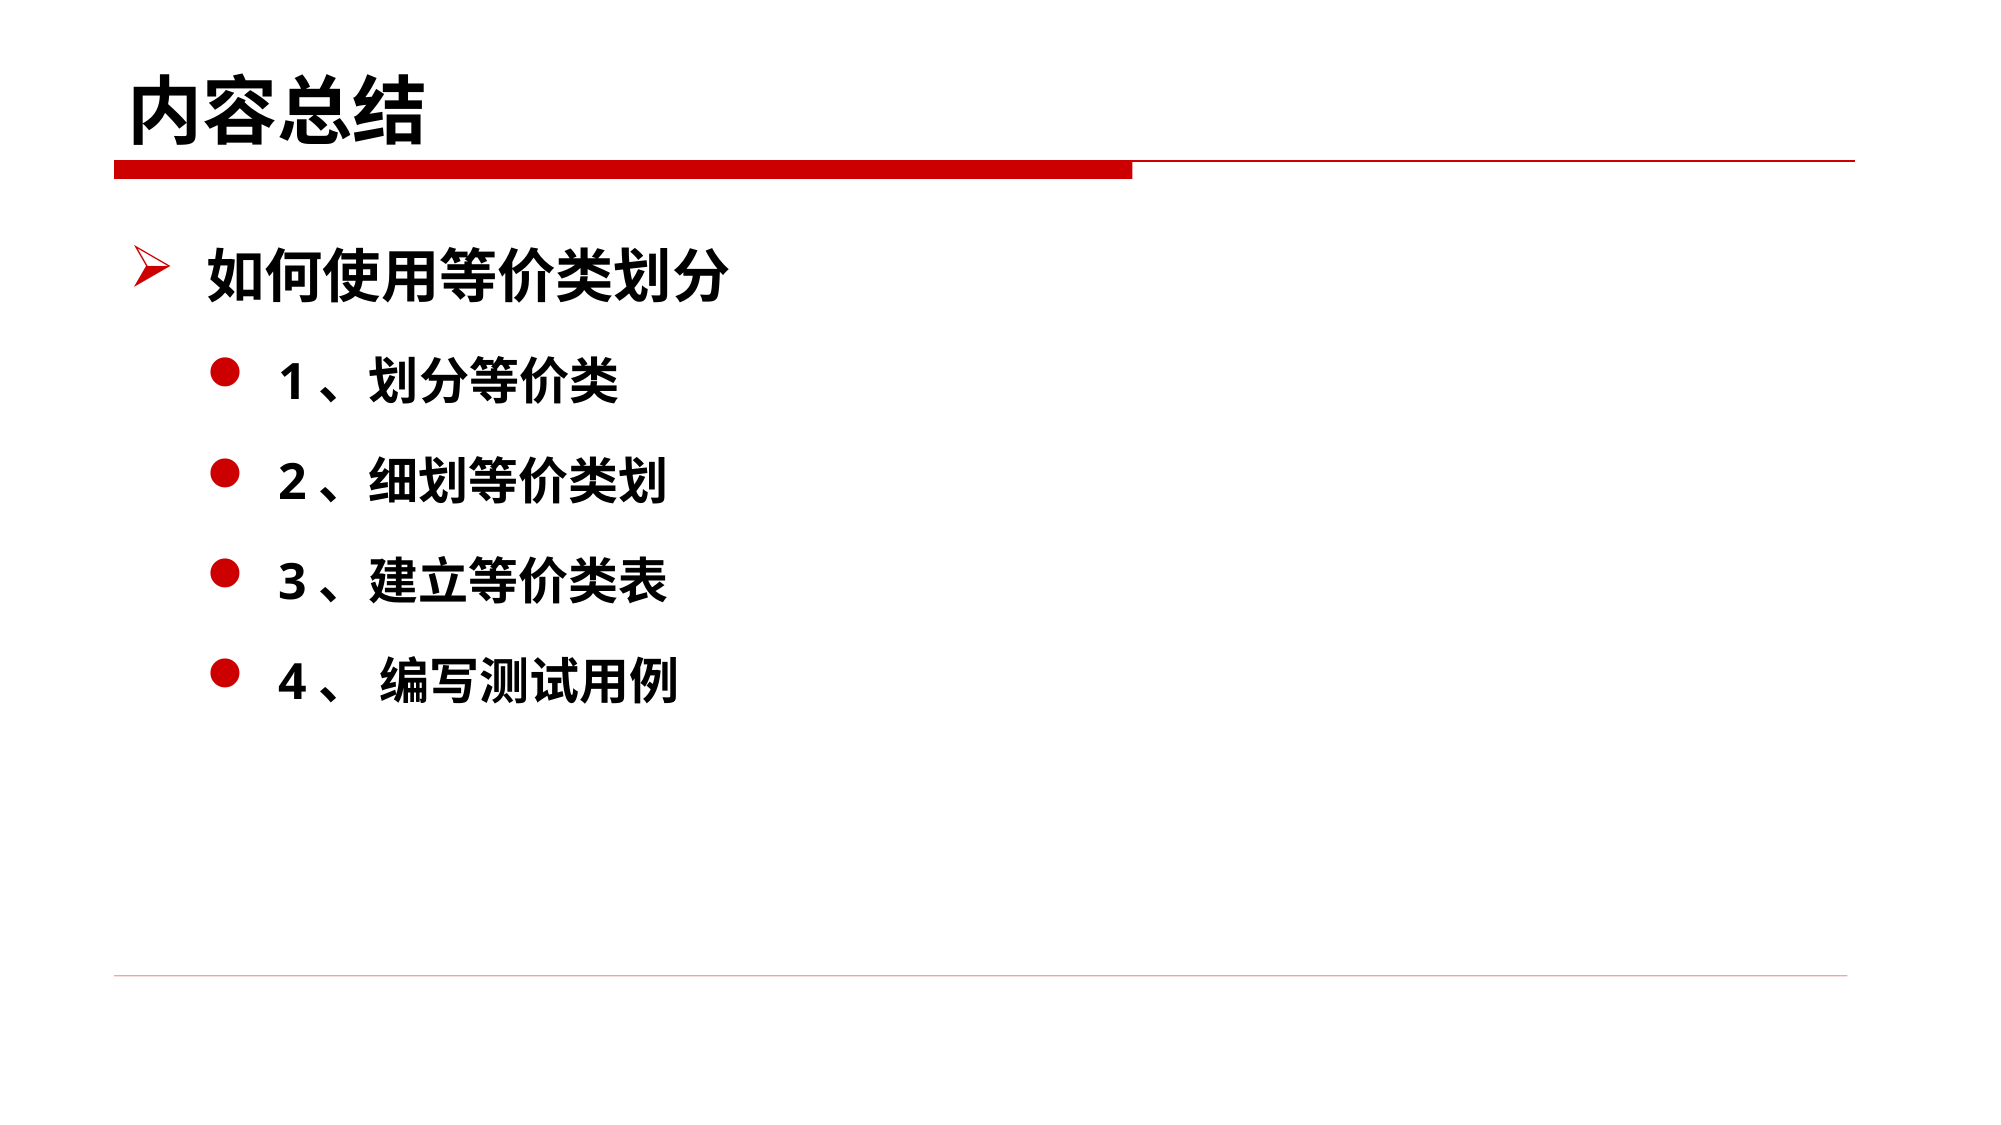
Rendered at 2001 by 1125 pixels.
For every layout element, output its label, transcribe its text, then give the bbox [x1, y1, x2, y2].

title 内容总结 [112, 42, 1863, 161]
list 如何使用等价类划分 1、划分等价类 2、细划等价类划 3、建立等价类表 4、 编写测试用例 [114, 196, 1865, 897]
